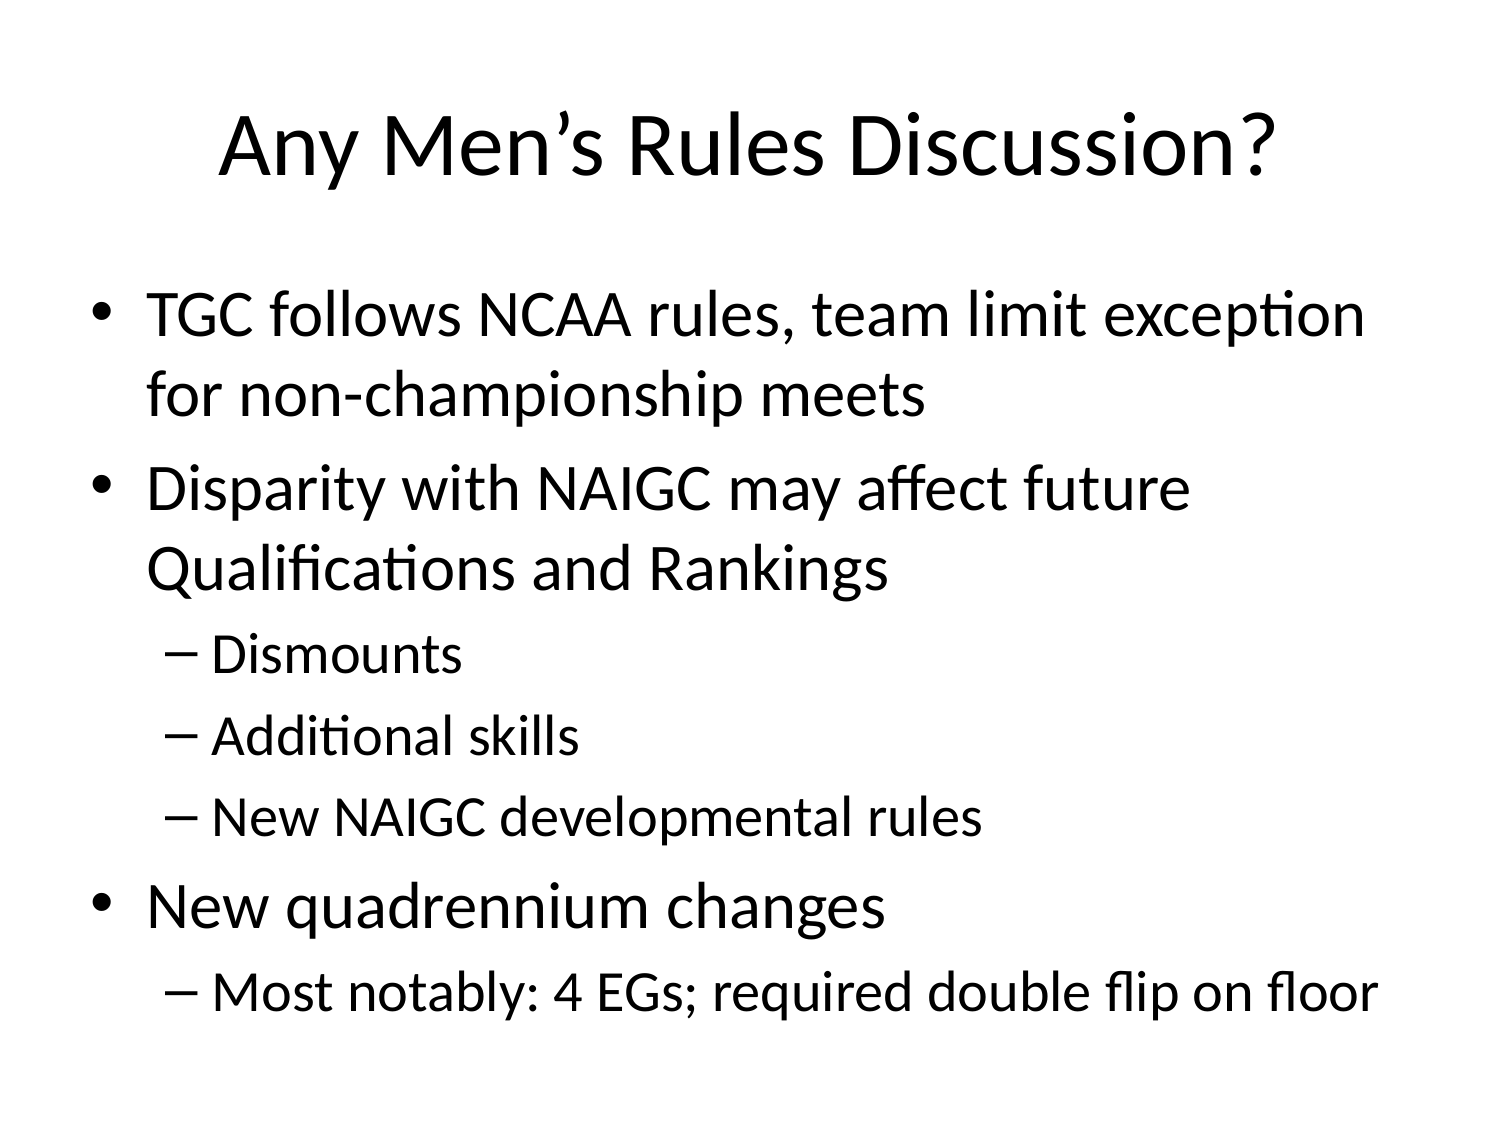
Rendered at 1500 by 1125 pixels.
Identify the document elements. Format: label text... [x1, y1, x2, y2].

title Any Men’s Rules Discussion? [75, 45, 1425, 233]
list TGC follows NCAA rules, team limit exception for non-championship meets Disparity with NAIGC may affect future Qualifications and Rankings Dismounts Additional skills New NAIGC developmental rules New quadrennium changes Most notably: 4 EGs; required double flip on floor [75, 262, 1425, 1005]
